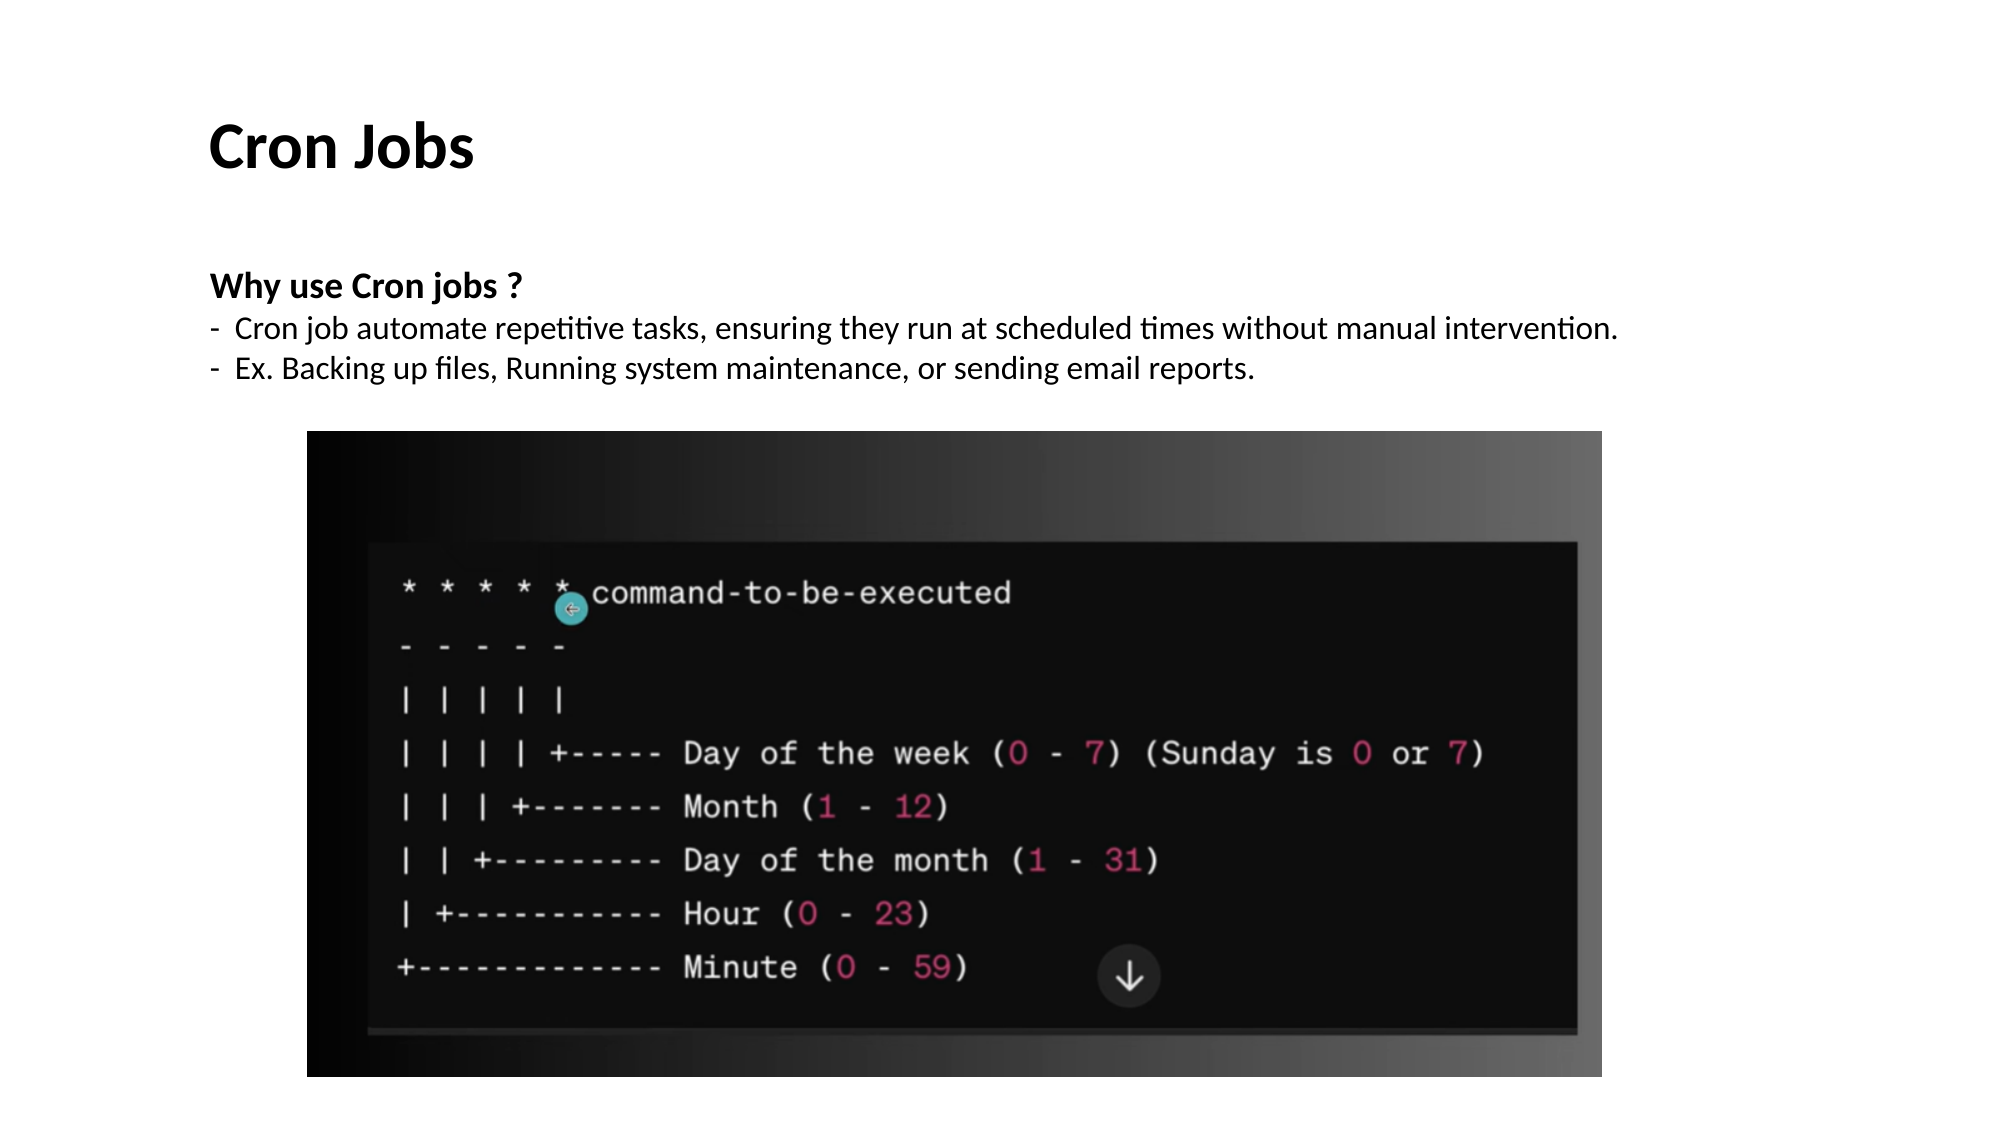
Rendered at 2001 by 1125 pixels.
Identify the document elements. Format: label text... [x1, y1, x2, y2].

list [307, 431, 1602, 1077]
text_box Cron Jobs Why use Cron jobs ? - Cron job automate repetitive tasks, ensuring they run at scheduled times without manual intervention. - Ex. Backing up files, Running system maintenance, or sending email reports. [195, 94, 1818, 394]
